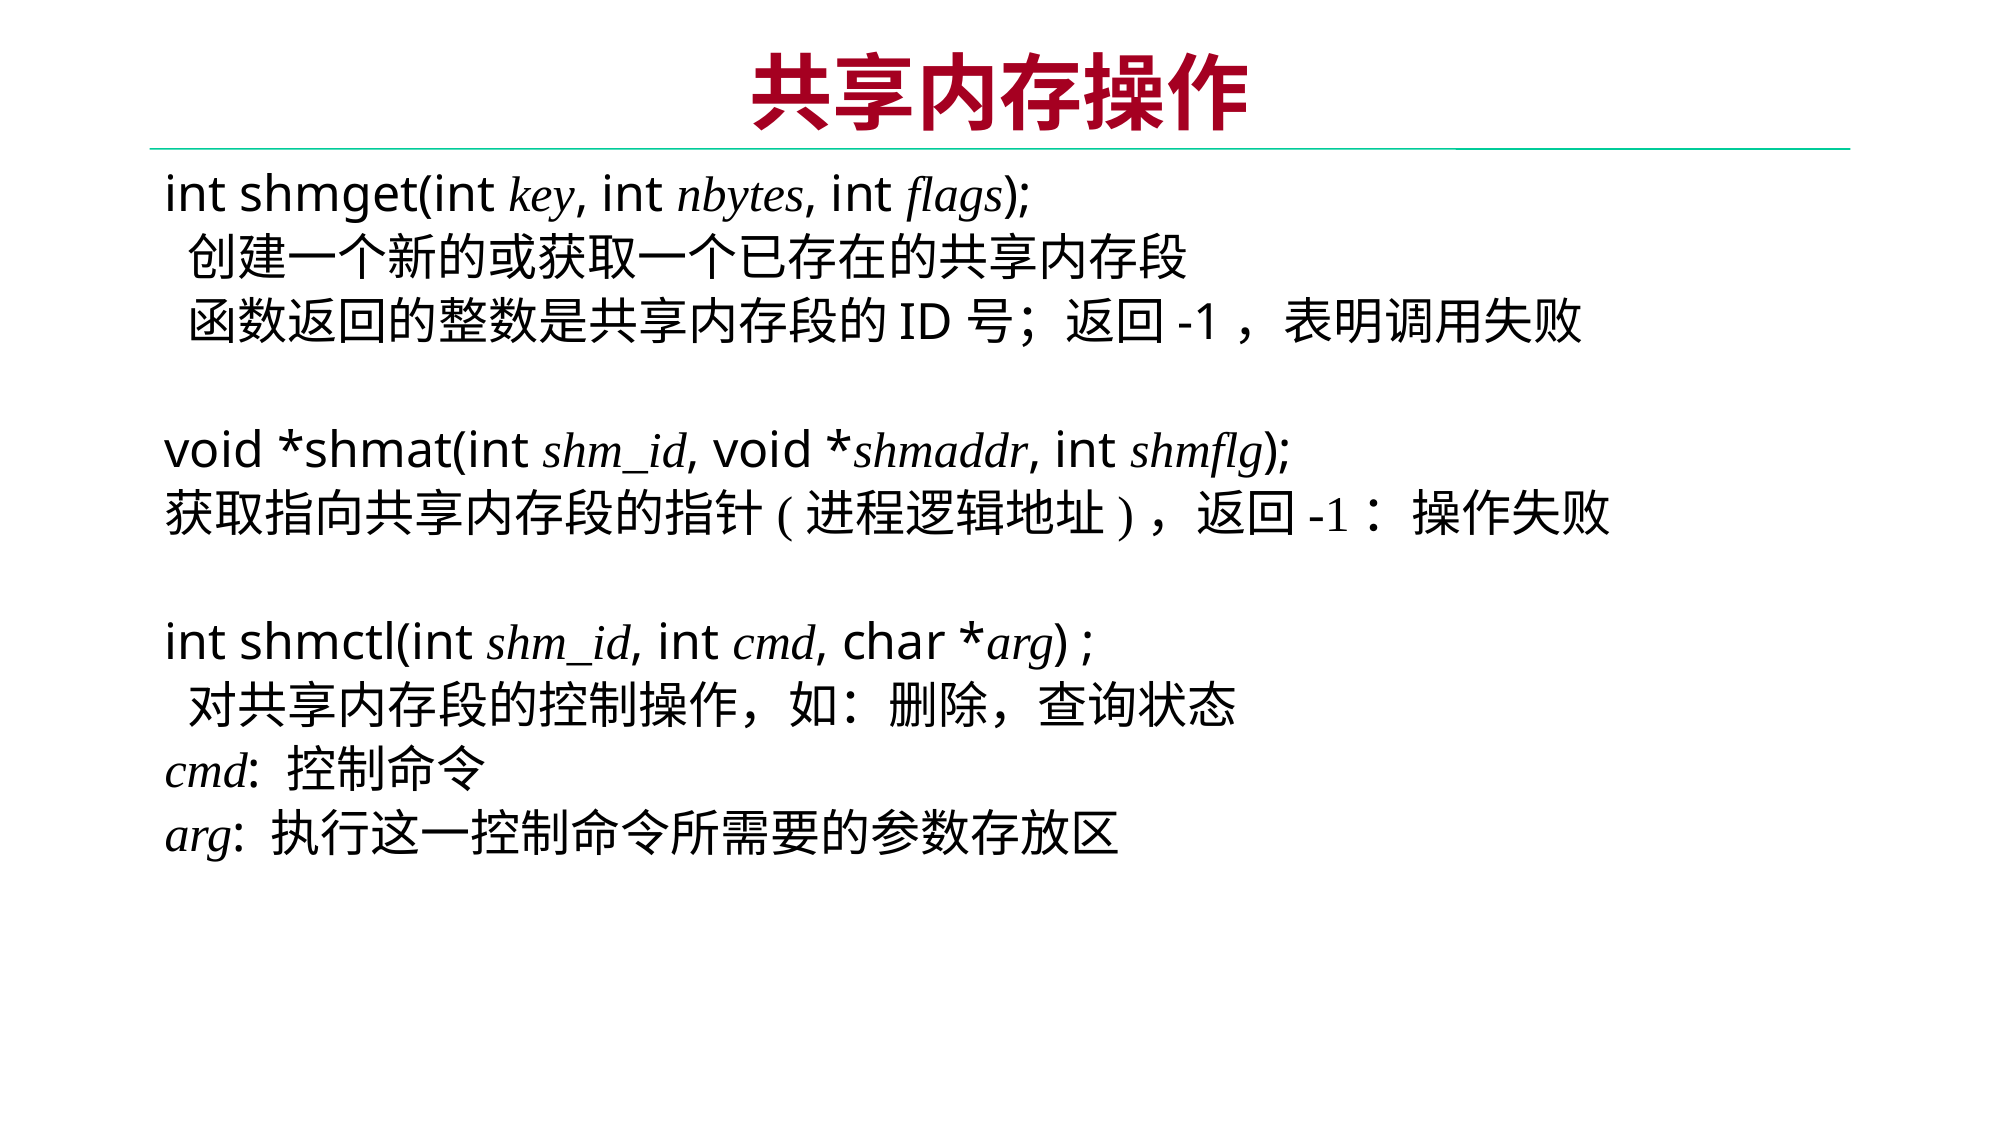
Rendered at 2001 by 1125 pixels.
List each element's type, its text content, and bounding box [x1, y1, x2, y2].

title 共享内存操作 [149, 31, 1850, 150]
list int shmget(int key, int nbytes, int flags); 创建一个新的或获取一个已存在的共享内存段 函数返回的整数是共享内存段的ID号；返回-1，表明调用失败 void *shmat(int shm_id, void *shmaddr, int shmflg); 获取指向共享内存段的指针(进程逻辑地址)，返回-1：操作失败 int shmctl(int shm_id, int cmd, char *arg) ; 对共享内存段的控制操作，如：删除，查询状态 cmd: 控制命令 arg: 执行这一控制命令所需要的参数存放区 [149, 160, 1850, 1047]
